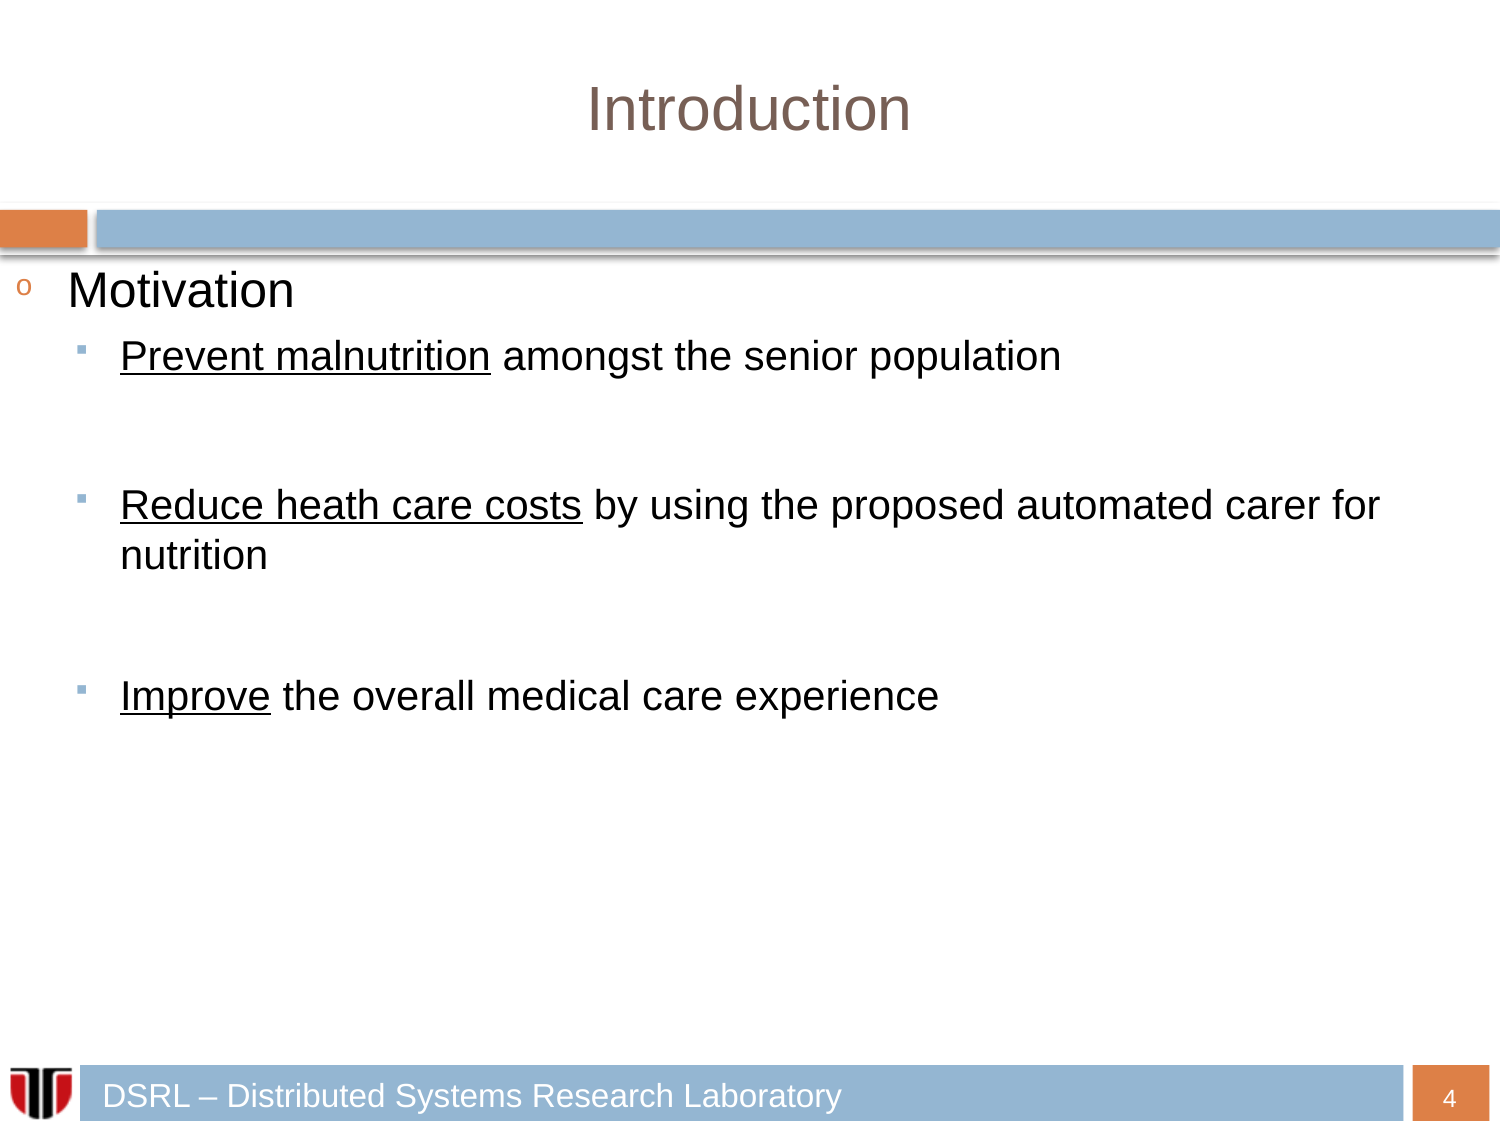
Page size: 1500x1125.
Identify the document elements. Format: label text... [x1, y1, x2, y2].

picture [0, 1067, 1499, 1121]
slide_number 4 [1412, 1074, 1488, 1113]
title Introduction [0, 0, 1500, 212]
list Motivation Prevent malnutrition amongst the senior population Reduce heath care costs by using the proposed automated carer for nutrition Improve the overall medical care experience [0, 249, 1500, 1067]
